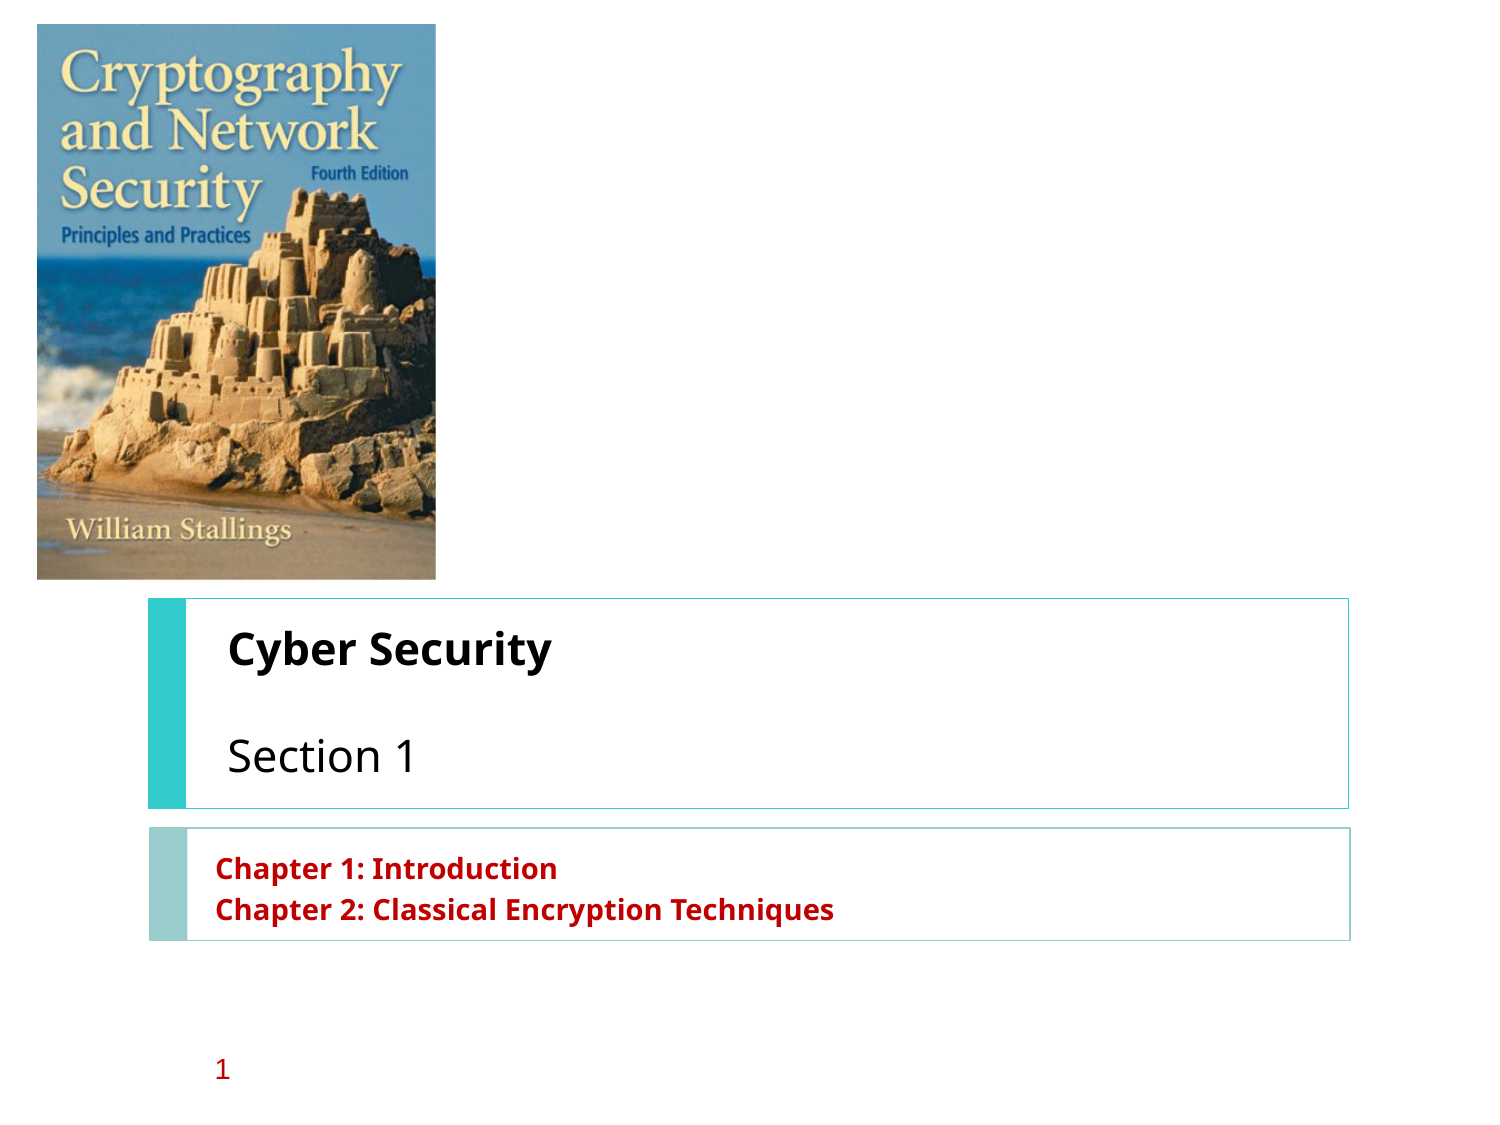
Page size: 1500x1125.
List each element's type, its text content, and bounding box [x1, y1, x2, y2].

title Cyber Security Section 1 [212, 612, 1425, 800]
picture [37, 24, 438, 582]
slide_number ‹#› [199, 1042, 400, 1103]
subtitle Chapter 1: Introduction Chapter 2: Classical Encryption Techniques [200, 849, 1325, 938]
